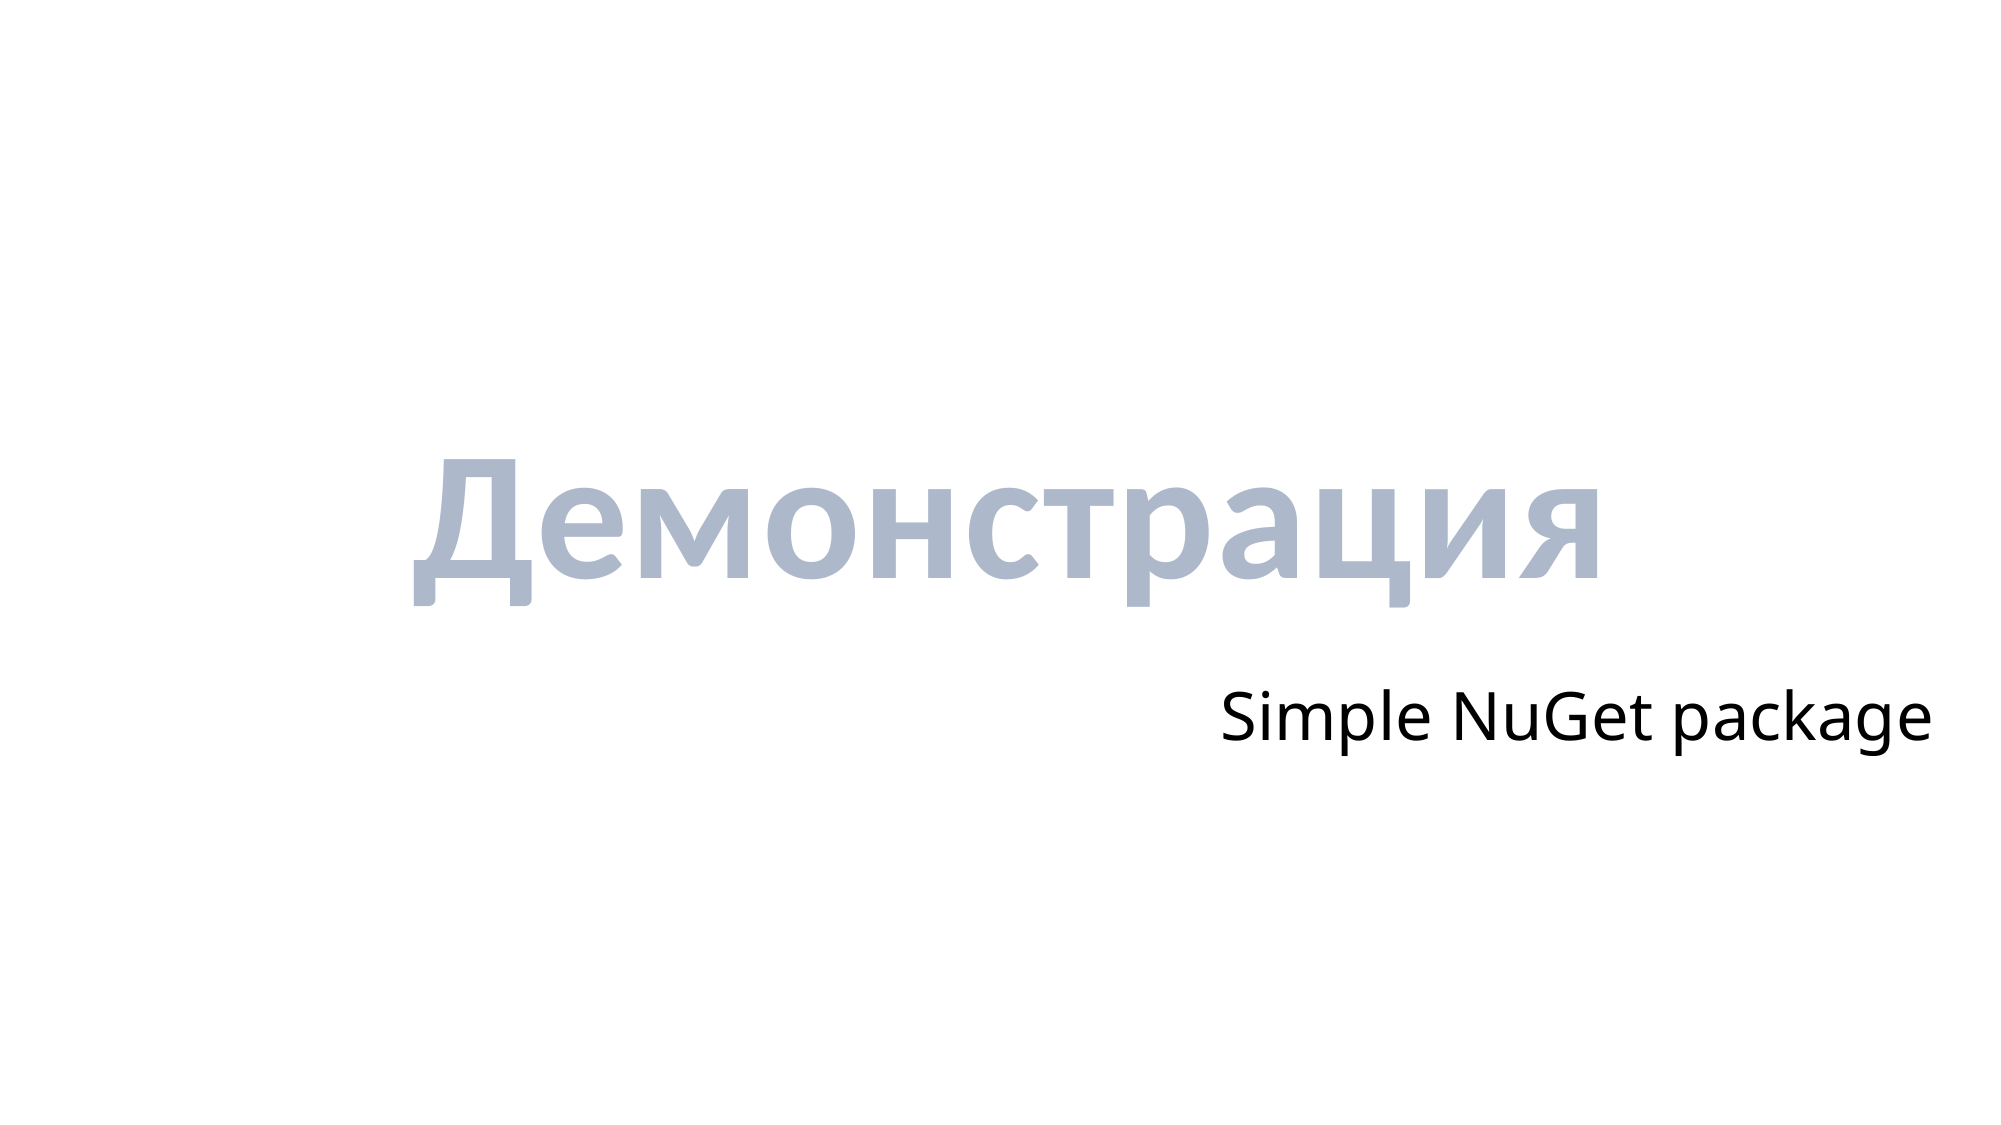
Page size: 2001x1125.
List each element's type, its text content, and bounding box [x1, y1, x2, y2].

title Simple NuGet package [116, 675, 1950, 763]
